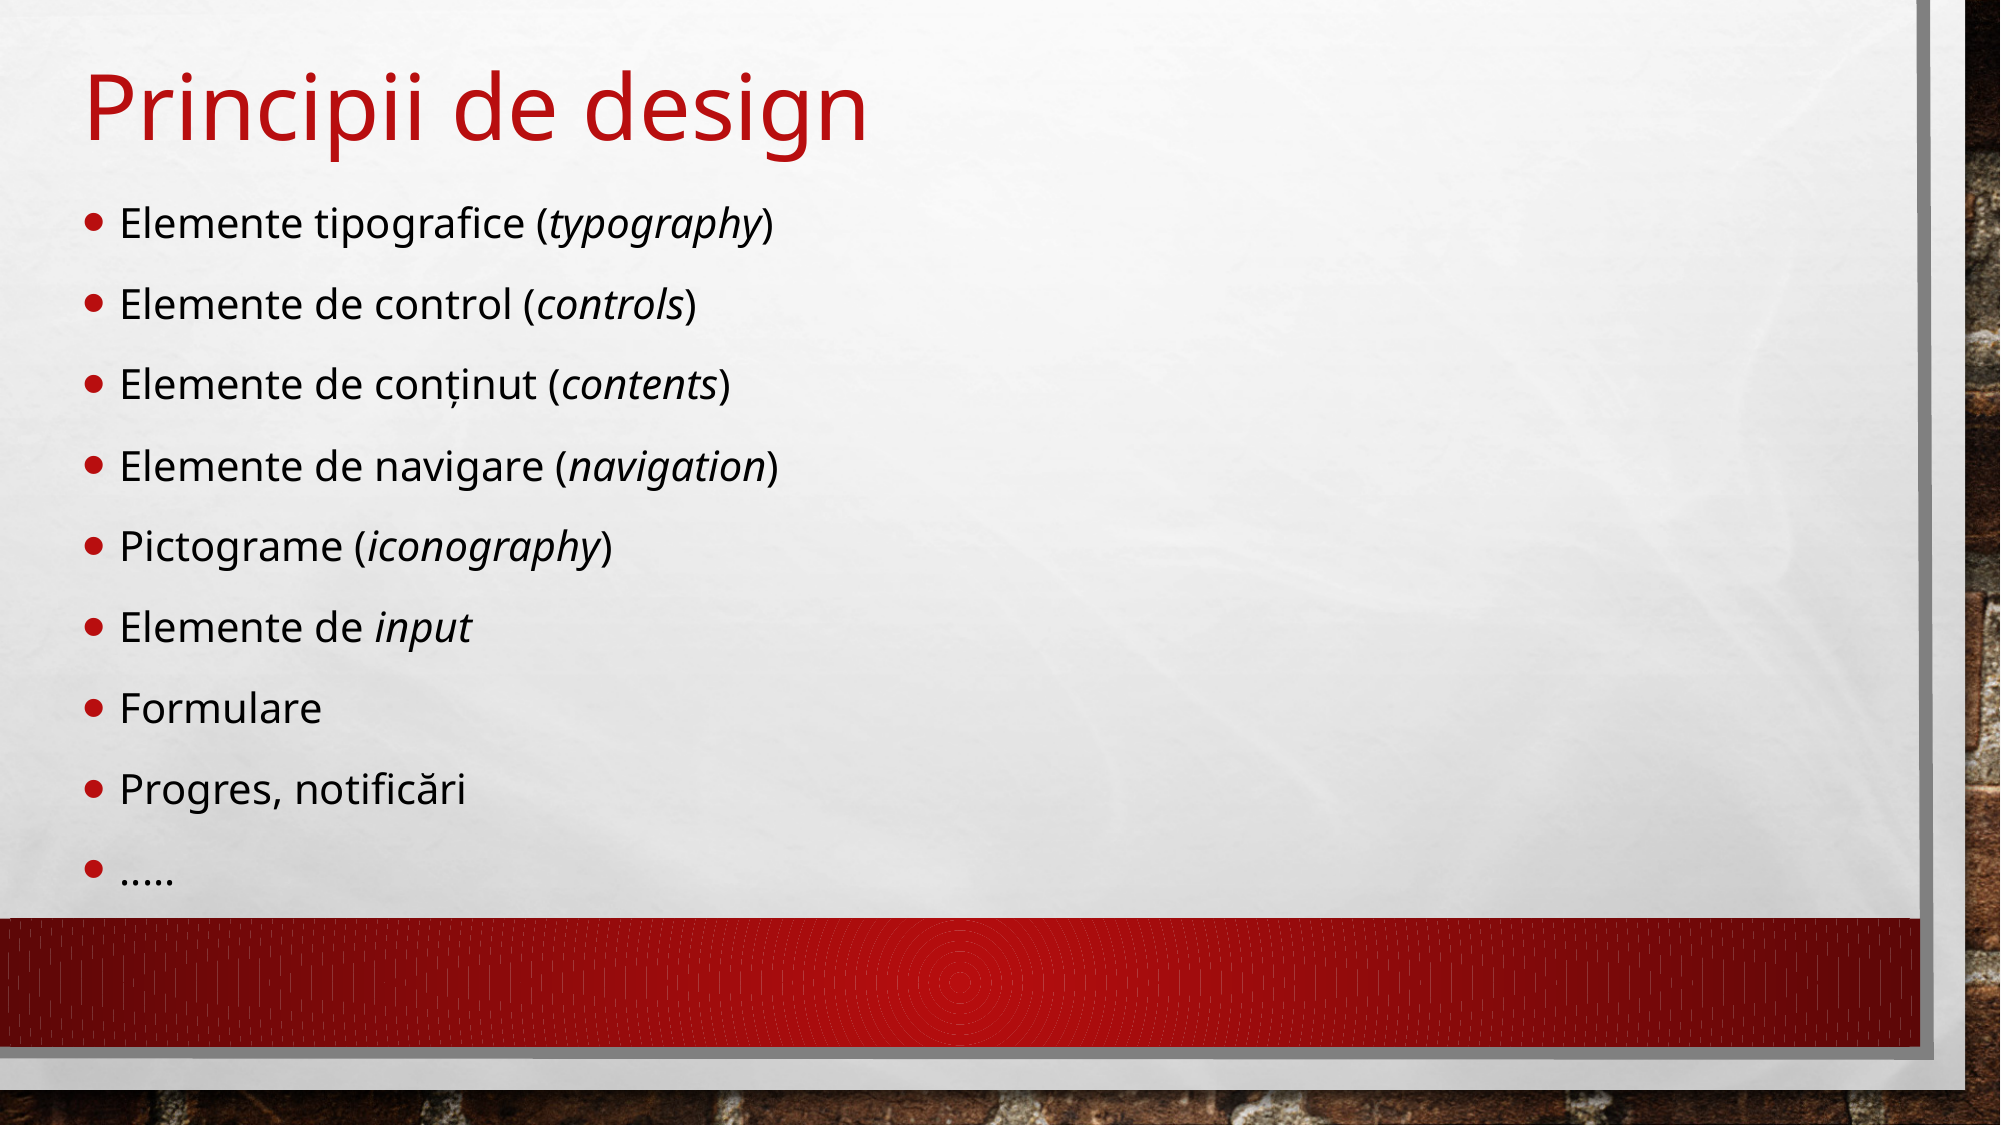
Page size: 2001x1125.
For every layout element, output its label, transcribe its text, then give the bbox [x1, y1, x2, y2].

list Elemente tipografice (typography) Elemente de control (controls) Elemente de conținut (contents) Elemente de navigare (navigation) Pictograme (iconography) Elemente de input Formulare Progres, notificări ..... [67, 160, 1818, 920]
picture [0, 0, 2000, 1125]
title Principii de design [67, 45, 1773, 160]
